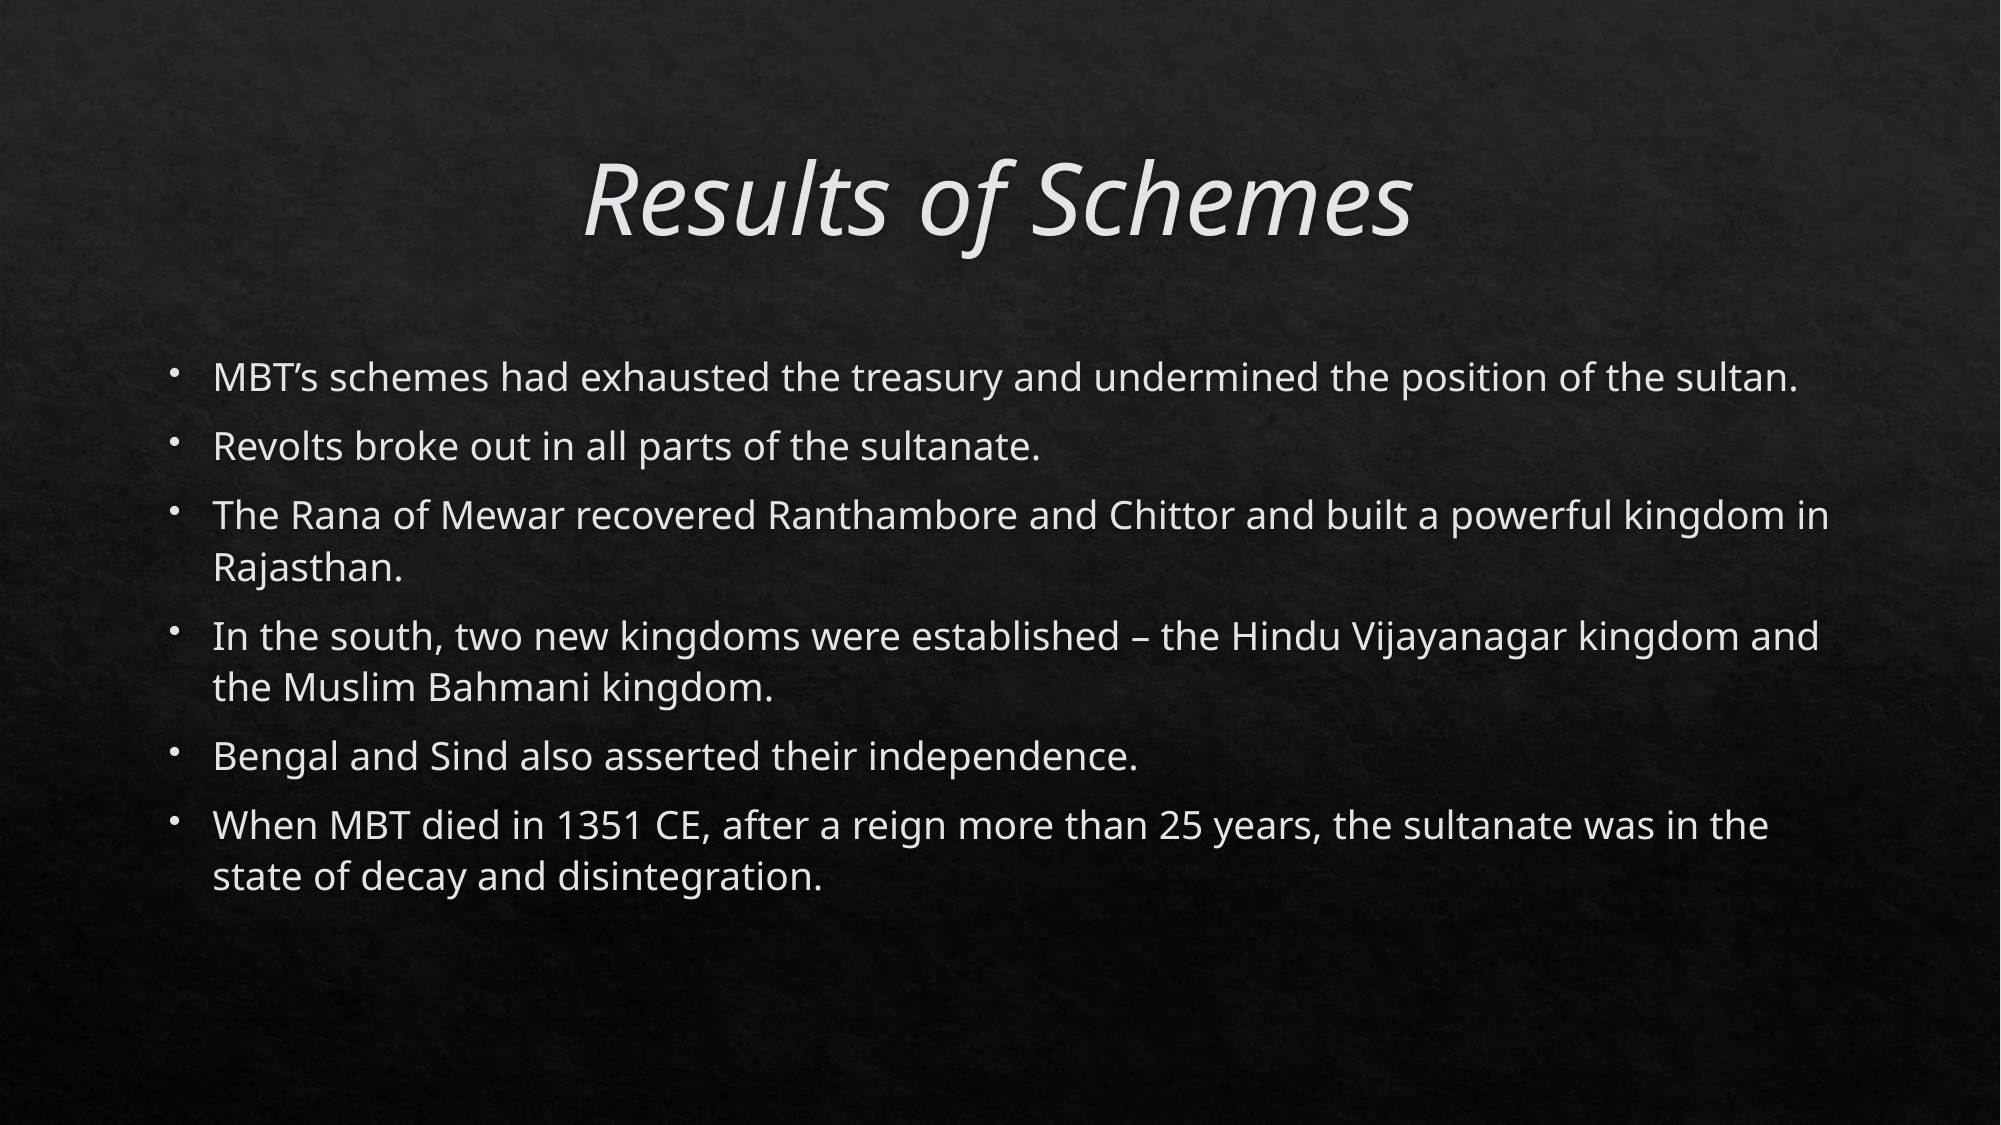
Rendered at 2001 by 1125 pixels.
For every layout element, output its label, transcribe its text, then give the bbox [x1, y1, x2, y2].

title Results of Schemes [149, 99, 1849, 307]
list MBT’s schemes had exhausted the treasury and undermined the position of the sultan. Revolts broke out in all parts of the sultanate. The Rana of Mewar recovered Ranthambore and Chittor and built a powerful kingdom in Rajasthan. In the south, two new kingdoms were established – the Hindu Vijayanagar kingdom and the Muslim Bahmani kingdom. Bengal and Sind also asserted their independence. When MBT died in 1351 CE, after a reign more than 25 years, the sultanate was in the state of decay and disintegration. [149, 340, 1849, 950]
